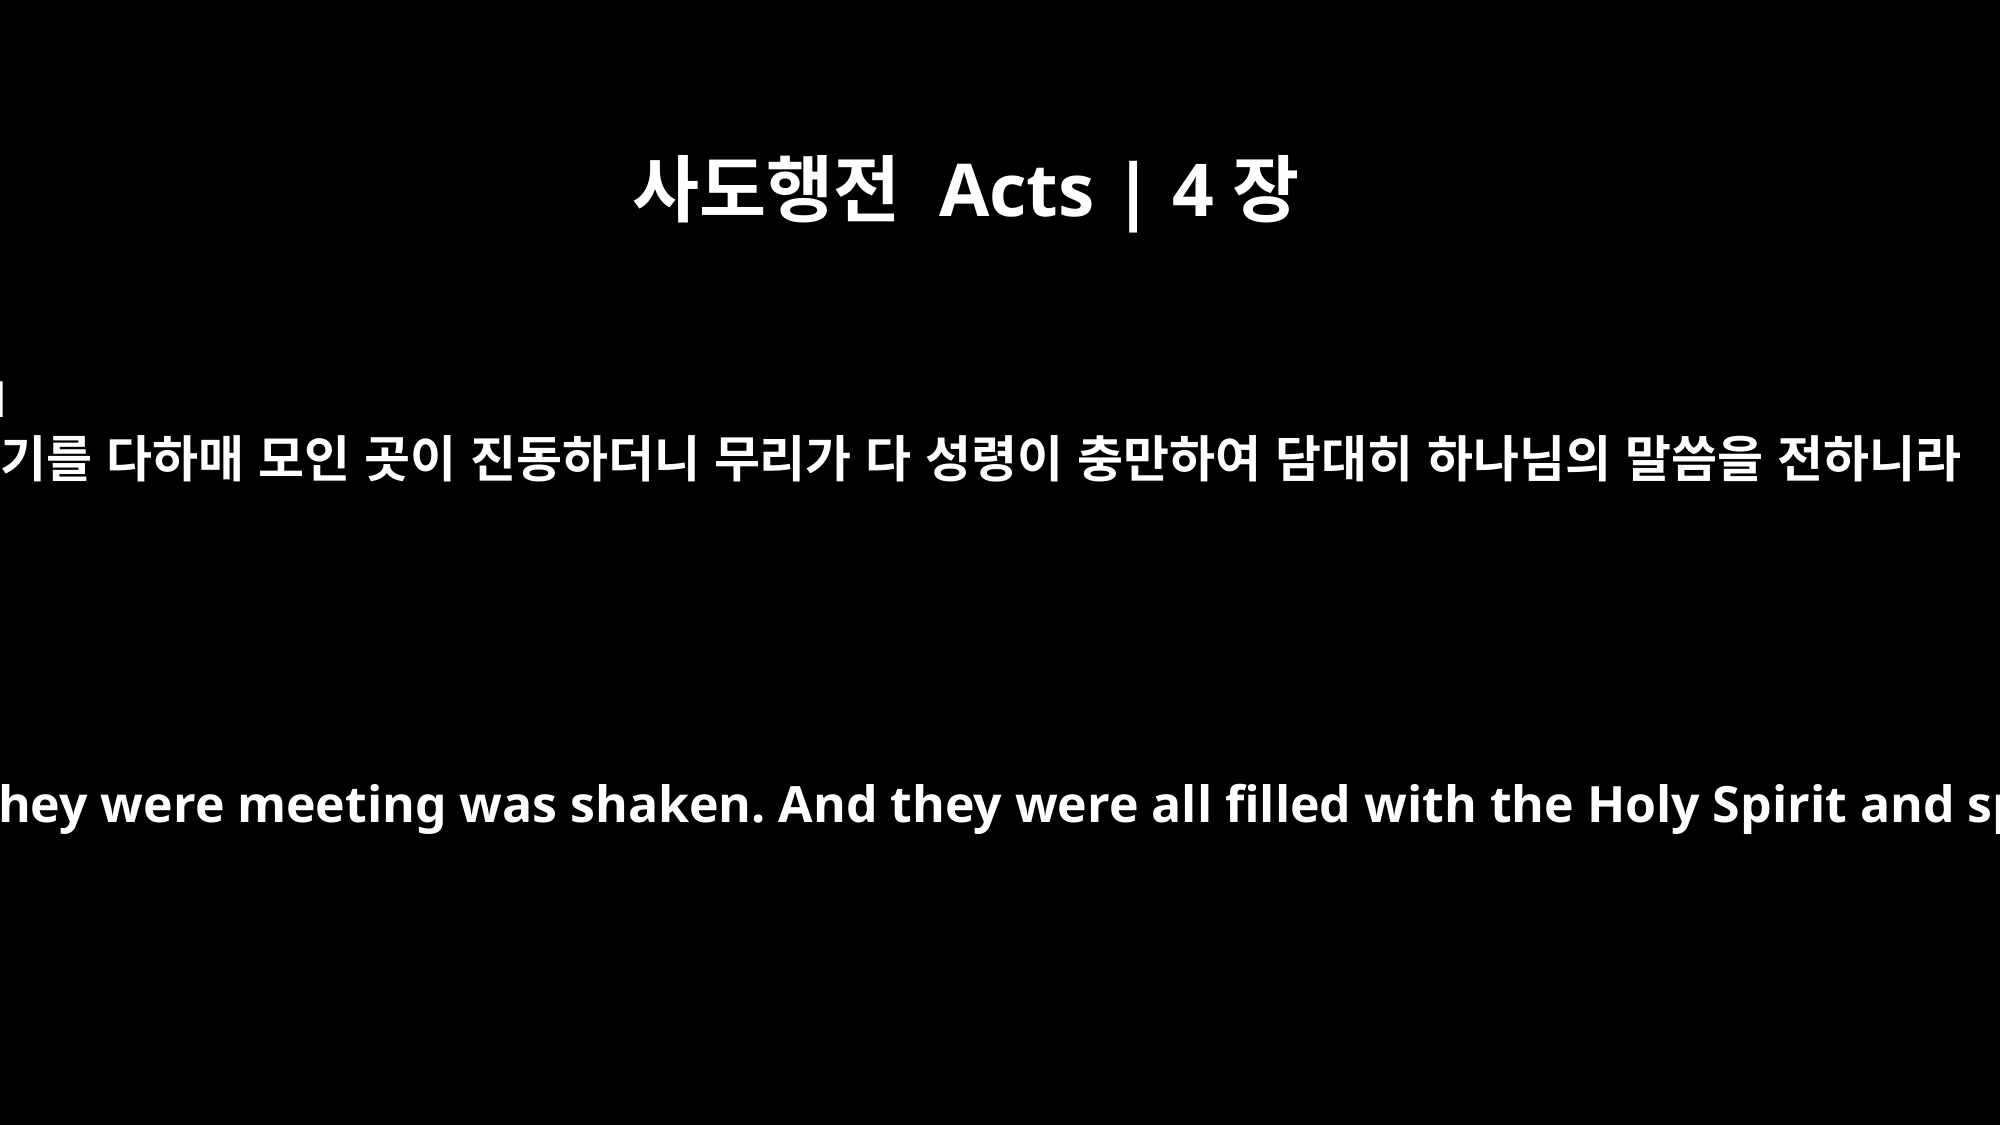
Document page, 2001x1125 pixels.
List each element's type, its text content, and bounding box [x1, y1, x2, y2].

text_box 사도행전 Acts | 4장 [617, 136, 1315, 239]
text_box 31 빌기를 다하매 모인 곳이 진동하더니 무리가 다 성령이 충만하여 담대히 하나님의 말씀을 전하니라 [0, 359, 1978, 495]
text_box After they prayed, the place where they were meeting was shaken. And they were all filled with the Holy Spirit and spoke the word of God boldly. [0, 764, 2000, 840]
